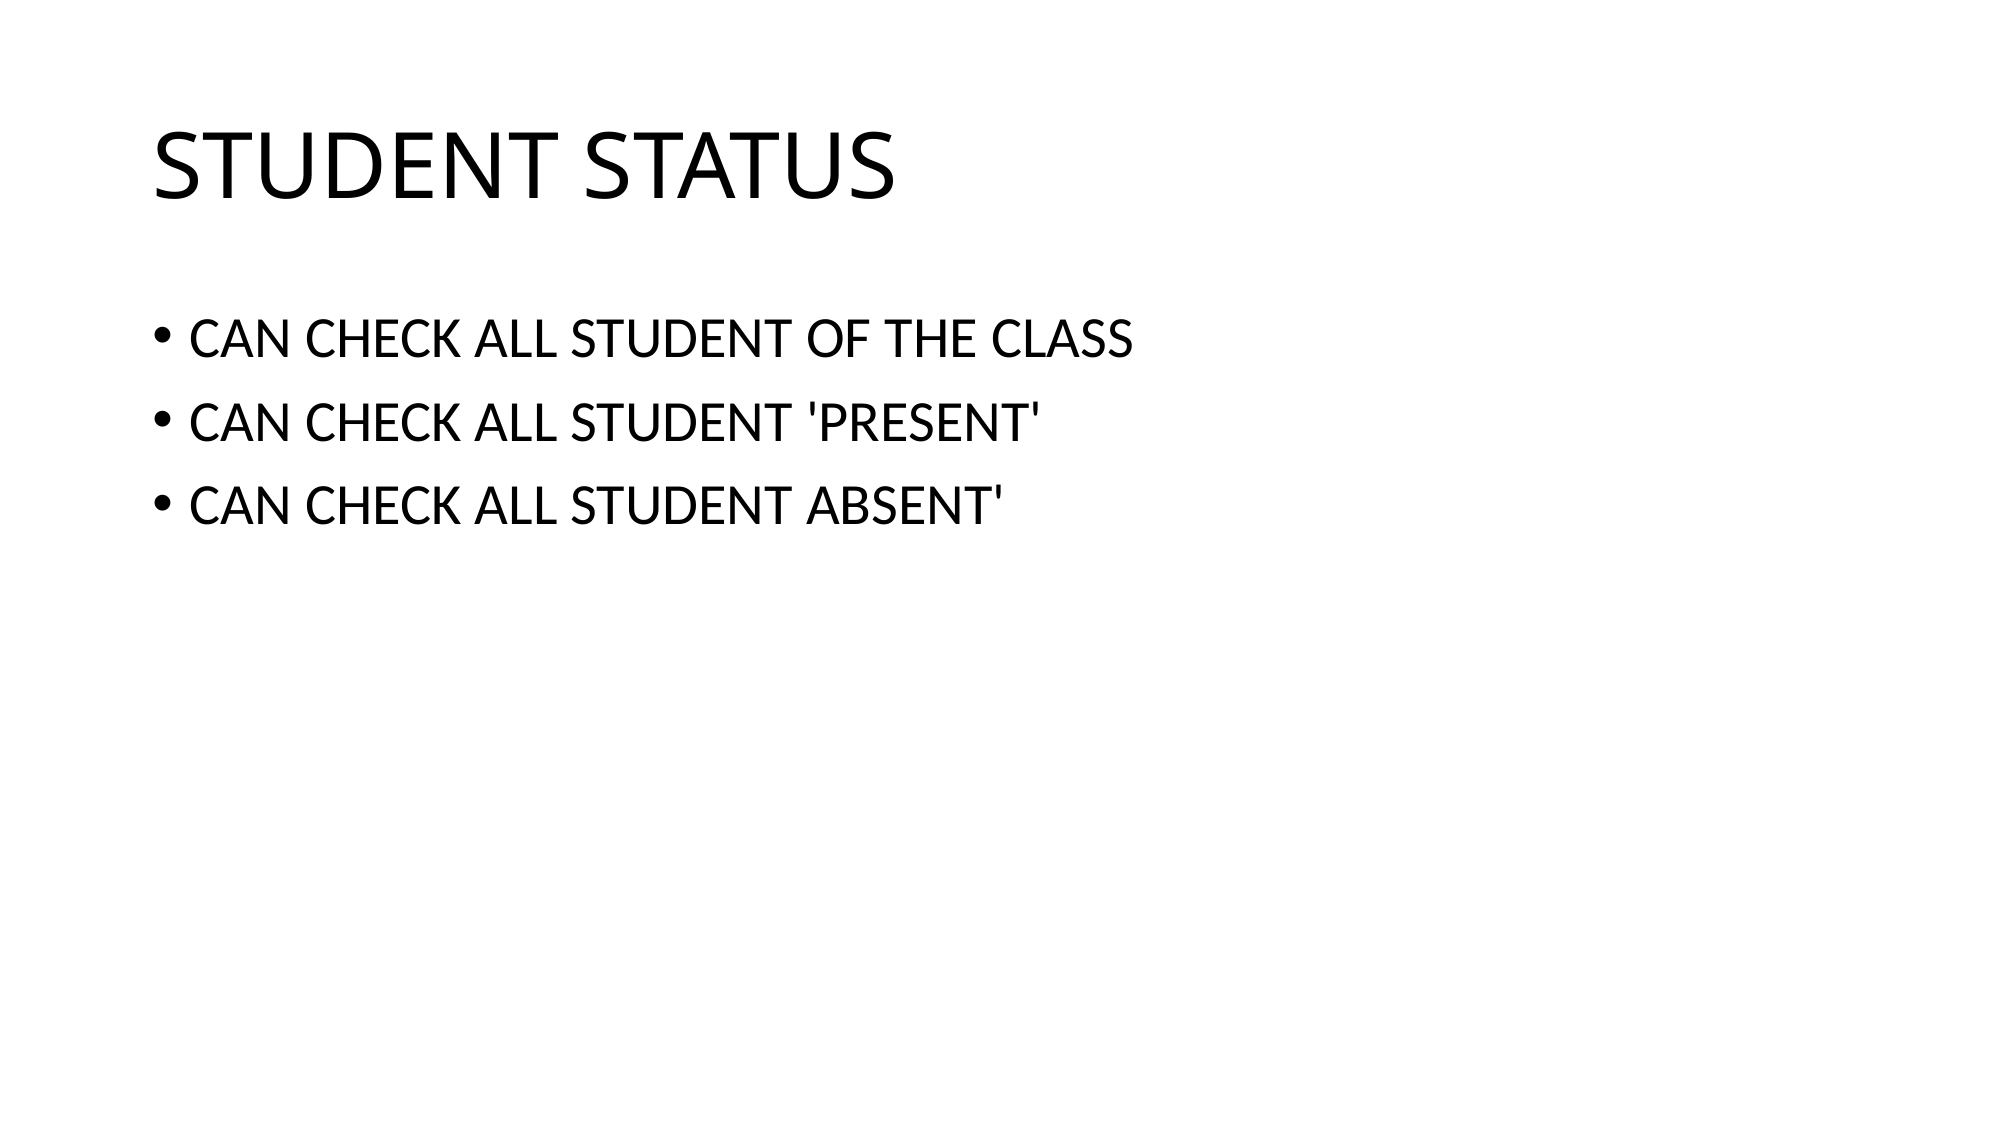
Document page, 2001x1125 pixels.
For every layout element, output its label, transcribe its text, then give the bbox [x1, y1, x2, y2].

list CAN CHECK ALL STUDENT OF THE CLASS CAN CHECK ALL STUDENT 'PRESENT' CAN CHECK ALL STUDENT ABSENT' [137, 299, 1863, 1014]
title STUDENT STATUS [137, 59, 1863, 278]
